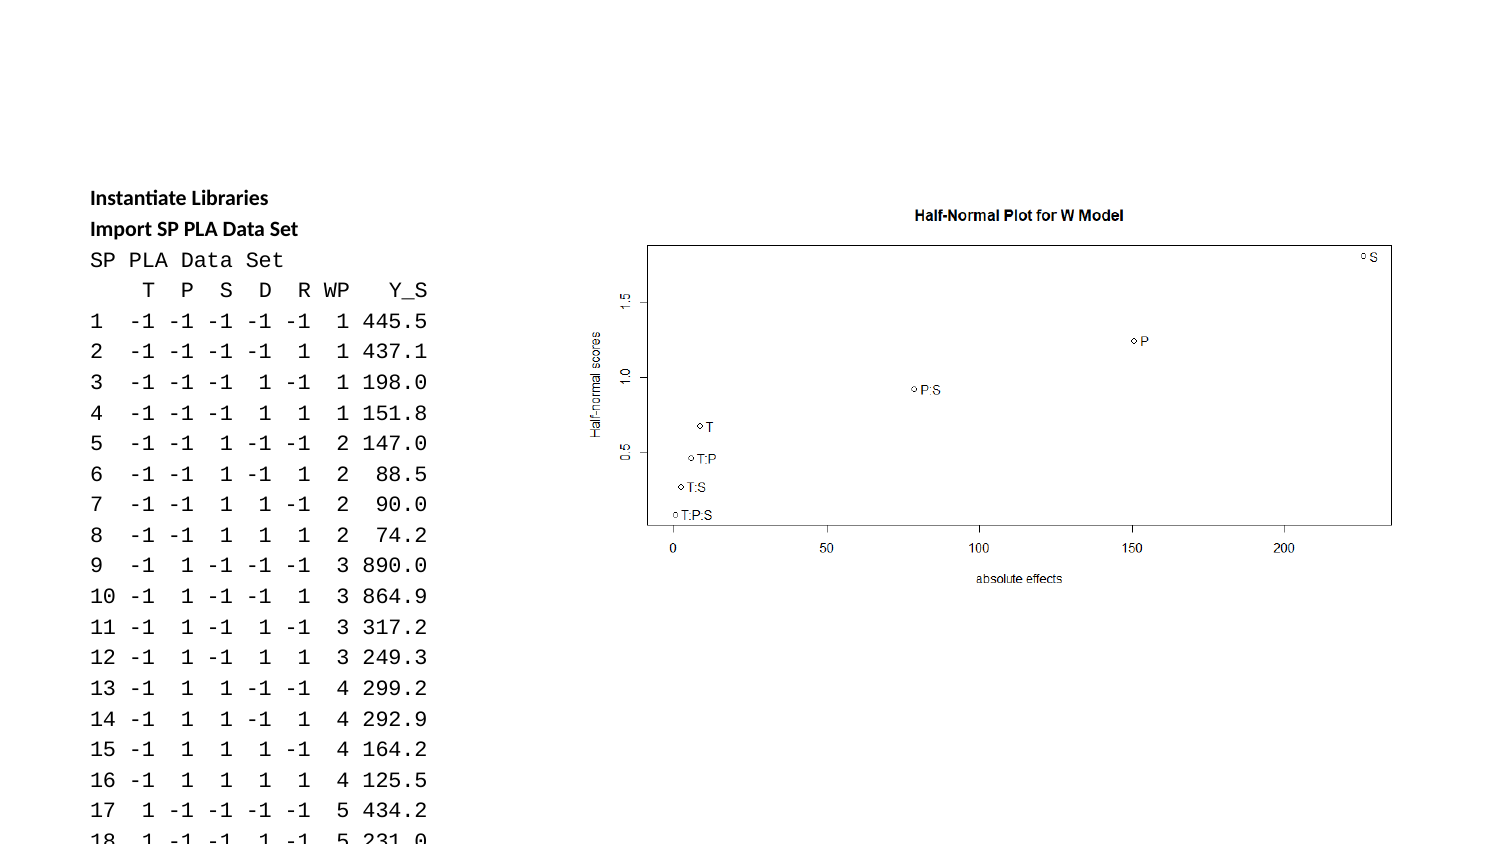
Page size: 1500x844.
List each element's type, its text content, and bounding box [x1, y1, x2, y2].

list Instantiate Libraries Import SP PLA Data Set SP PLA Data Set T P S D R WP Y_S 1 -1 -1 -1 -1 -1 1 445.5 2 -1 -1 -1 -1 1 1 437.1 3 -1 -1 -1 1 -1 1 198.0 4 -1 -1 -1 1 1 1 151.8 5 -1 -1 1 -1 -1 2 147.0 6 -1 -1 1 -1 1 2 88.5 7 -1 -1 1 1 -1 2 90.0 8 -1 -1 1 1 1 2 74.2 9 -1 1 -1 -1 -1 3 890.0 10 -1 1 -1 -1 1 3 864.9 11 -1 1 -1 1 -1 3 317.2 12 -1 1 -1 1 1 3 249.3 13 -1 1 1 -1 -1 4 299.2 14 -1 1 1 -1 1 4 292.9 15 -1 1 1 1 -1 4 164.2 16 -1 1 1 1 1 4 125.5 17 1 -1 -1 -1 -1 5 434.2 18 1 -1 -1 1 -1 5 231.0 19 1 -1 -1 1 1 5 113.4 20 1 -1 1 -1 -1 6 144.9 21 1 -1 1 -1 1 6 67.5 22 1 -1 1 1 -1 6 73.3 23 1 -1 1 1 1 6 55.8 24 1 1 -1 -1 -1 7 882.6 25 1 1 -1 -1 1 7 891.3 26 1 1 -1 1 -1 7 334.5 27 1 1 -1 1 1 7 207.9 28 1 1 1 -1 -1 8 277.2 29 1 1 1 -1 1 8 274.8 30 1 1 1 1 -1 8 168.6 31 1 1 1 1 1 8 120.3 Method 1 (Ordinary Least Squares) Call: lm.default(formula = formula_1, data = Ys_data) Residuals: Min 1Q Median 3Q Max -62.225 -26.034 -0.719 27.928 58.100 Coefficients: Estimate Std. Error t value Pr(>|t|) (Intercept) 299.0906 9.0640 32.998 2.03e-15 *** T -3.1156 9.0640 -0.344 0.735815 P 98.4344 9.0640 10.860 1.67e-08 *** S -145.0969 9.0640 -16.008 7.72e-11 *** D -131.9031 9.0640 -14.552 2.97e-10 *** R -19.4969 9.0640 -2.151 0.048181 * T:P 0.2406 9.0640 0.027 0.979171 T:S -3.0781 9.0640 -0.340 0.738867 T:D -0.9719 9.0640 -0.107 0.916033 T:R -2.8156 9.0640 -0.311 0.760350 P:S -37.0906 9.0640 -4.092 0.000962 *** P:D -54.6844 9.0640 -6.033 2.29e-05 *** P:R 0.3344 9.0640 0.037 0.971059 S:D 86.8969 9.0640 9.587 8.68e-08 *** S:R 2.9406 9.0640 0.324 0.750093 D:R -10.4156 9.0640 -1.149 0.268500 --- Signif. codes: 0 '***' 0.001 '**' 0.01 '*' 0.05 '.' 0.1 ' ' 1 Residual standard error: 49.74 on 15 degrees of freedom Multiple R-squared: 0.981, Adjusted R-squared: 0.9619 F-statistic: 51.53 on 15 and 15 DF, p-value: 3.718e-10 Residual Standard Error: 49.74. Error variance estimate: 49.74^2 = 2474.8 The error variance (mean squared error, MSE) is 2474.8 in your model. This value is the estimate of the residual variance from your standard linear model. Method 2A (Restricted Maximum Likelihood using Satterwaithe) Linear mixed model fit by REML. t-tests use Satterthwaite's method [ lmerModLmerTest] Formula: formula_2A Data: Ys_data REML criterion at convergence: 214.5 Scaled residuals: Min 1Q Median 3Q Max -1.25093 -0.52338 -0.01445 0.56145 1.16801 Random effects: Groups Name Variance Std.Dev. WP (Intercept) 0 0.00 Residual 2474 49.74 Number of obs: 31, groups: WP, 8 Fixed effects: Estimate Std. Error df t value Pr(>|t|) (Intercept) 299.0906 9.0640 15.0000 32.998 2.03e-15 *** T -3.1156 9.0640 15.0000 -0.344 0.735815 P 98.4344 9.0640 15.0000 10.860 1.67e-08 *** S -145.0969 9.0640 15.0000 -16.008 7.72e-11 *** D -131.9031 9.0640 15.0000 -14.552 2.97e-10 *** R -19.4969 9.0640 15.0000 -2.151 0.048181 * T:P 0.2406 9.0640 15.0000 0.027 0.979171 T:S -3.0781 9.0640 15.0000 -0.340 0.738867 T:D -0.9719 9.0640 15.0000 -0.107 0.916033 T:R -2.8156 9.0640 15.0000 -0.311 0.760350 P:S -37.0906 9.0640 15.0000 -4.092 0.000962 *** P:D -54.6844 9.0640 15.0000 -6.033 2.29e-05 *** P:R 0.3344 9.0640 15.0000 0.037 0.971059 S:D 86.8969 9.0640 15.0000 9.587 8.68e-08 *** S:R 2.9406 9.0640 15.0000 0.324 0.750093 D:R -10.4156 9.0640 15.0000 -1.149 0.268500 --- Signif. codes: 0 '***' 0.001 '**' 0.01 '*' 0.05 '.' 0.1 ' ' 1 optimizer (nloptwrap) convergence code: 0 (OK) boundary (singular) fit: see help('isSingular') Method 2B (Restricted Maximum Likelihood using Kenward Roger with 2-Way Interactions) Linear mixed model fit by REML. t-tests use Kenward-Roger's method [ lmerModLmerTest] Formula: formula_2B Data: Ys_data REML criterion at convergence: 214.5 Scaled residuals: Min 1Q Median 3Q Max -1.25093 -0.52338 -0.01445 0.56145 1.16801 Random effects: Groups Name Variance Std.Dev. WP (Intercept) 0 0.00 Residual 2474 49.74 Number of obs: 31, groups: WP, 8 Fixed effects: Estimate Std. Error df t value Pr(>|t|) (Intercept) 299.0906 9.1398 0.9845 32.724 0.0205 * T -3.1156 9.1398 0.9845 -0.341 0.7915 P 98.4344 9.1398 0.9845 10.770 0.0610 . S -145.0969 9.1398 0.9845 -15.875 0.0417 * D -131.9031 9.1398 14.1074 -14.432 7.66e-10 *** R -19.4969 9.1398 14.1074 -2.133 0.0509 . T:P 0.2406 9.1398 0.9845 0.026 0.9833 T:S -3.0781 9.1398 0.9845 -0.337 0.7939 T:D -0.9719 9.1398 14.1074 -0.106 0.9168 T:R -2.8156 9.1398 14.1074 -0.308 0.7625 P:S -37.0906 9.1398 0.9845 -4.058 0.1568 P:D -54.6844 9.1398 14.1074 -5.983 3.25e-05 *** P:R 0.3344 9.1398 14.1074 0.037 0.9713 S:D 86.8969 9.1398 14.1074 9.507 1.63e-07 *** S:R 2.9406 9.1398 14.1074 0.322 0.7524 D:R -10.4156 9.1398 14.1074 -1.140 0.2734 --- Signif. codes: 0 '***' 0.001 '**' 0.01 '*' 0.05 '.' 0.1 ' ' 1 optimizer (nloptwrap) convergence code: 0 (OK) boundary (singular) fit: see help('isSingular') Method 2C (Restricted Maximum Likelihood using Kenward Roger with 3-Way Interactions) Linear mixed model fit by REML. t-tests use Kenward-Roger's method [ lmerModLmerTest] Formula: formula_2C Data: Ys_data REML criterion at convergence: 137.1 Scaled residuals: Min 1Q Median 3Q Max -0.9591 -0.2555 -0.1015 0.4184 0.7610 Random effects: Groups Name Variance Std.Dev. WP (Intercept) 0 0.00 Residual 336 18.33 Number of obs: 31, groups: WP, 8 Fixed effects: Estimate Std. Error df t value Pr(>|t|) (Intercept) 297.5107 3.6330 0.9213 81.890 0.010852 * T -4.6955 3.6330 0.9213 -1.292 0.432538 P 100.0143 3.6330 0.9213 27.529 0.029619 * S -143.5170 3.6330 0.9213 -39.503 0.021240 * D -130.3232 3.6330 5.2033 -35.872 1.96e-07 *** R -21.0768 3.6330 5.2033 -5.801 0.001877 ** T:P 1.8205 3.6330 0.9213 0.501 0.709835 T:S -1.4982 3.6330 0.9213 -0.412 0.755503 T:D 0.6080 3.6330 5.2033 0.167 0.873396 T:R -4.3955 3.6330 5.2033 -1.210 0.278407 P:S -38.6705 3.6330 0.9213 -10.644 0.070936 . P:D -56.2643 3.6330 5.2033 -15.487 1.49e-05 *** P:R 1.9143 3.6330 5.2033 0.527 0.619943 S:D 85.3170 3.6330 5.2033 23.484 1.76e-06 *** S:R 4.5205 3.6330 5.2033 1.244 0.266509 D:R -8.8357 3.6330 5.2033 -2.432 0.057291 . T:P:D -0.8455 3.6330 5.2033 -0.233 0.824847 T:P:R 2.4830 3.6330 5.2033 0.683 0.523561 T:S:D 1.0982 3.6330 5.2033 0.302 0.774147 T:S:R 2.7518 3.6330 5.2033 0.757 0.481666 T:D:R -4.4420 3.6330 5.2033 -1.223 0.273934 P:S:D 30.5830 3.6330 5.2033 8.418 0.000319 *** P:S:R 2.6795 3.6330 5.2033 0.738 0.492702 P:D:R -7.1893 3.6330 5.2033 -1.979 0.102495 S:D:R 10.3545 3.6330 5.2033 2.850 0.034231 * --- Signif. codes: 0 '***' 0.001 '**' 0.01 '*' 0.05 '.' 0.1 ' ' 1 optimizer (nloptwrap) convergence code: 0 (OK) boundary (singular) fit: see help('isSingular') Method 4A ANOVA using Base R Error: WP Df Sum Sq Mean Sq T 1 2251 2251 P 1 356982 356982 S 1 613959 613959 D 1 23273 23273 T:P 1 2808 2808 T:S 1 9591 9591 P:S 1 23020 23020 Error: Within Df Sum Sq Mean Sq F value Pr(>F) D 1 527529 527529 199.115 1.14e-09 *** R 1 13710 13710 5.175 0.0392 * T:D 1 16 16 0.006 0.9388 T:R 1 685 685 0.259 0.6190 P:D 1 107948 107948 40.745 1.70e-05 *** P:R 1 927 927 0.350 0.5635 S:D 1 226165 226165 85.366 2.47e-07 *** S:R 1 377 377 0.142 0.7116 D:R 1 3290 3290 1.242 0.2839 Residuals 14 37091 2649 --- Signif. codes: 0 '***' 0.001 '**' 0.01 '*' 0.05 '.' 0.1 ' ' 1 Method 4B ANOVA using Letsinger === Proposed Method Results (Saturated model: 2-way + T:P:S) === Whole-plot error variance (σ²wp): -528.8143 Sub-plot error variance (σ²sp): 2649.362 Total error variance: 2120.548 *** WARNING: Negative whole-plot variance estimate! *** Whole-plot error proportion: -24.9 % Sub-plot error proportion: 124.9 % === Reduced Model Fixed Effects === Estimate Std. Error t value Pr(>|t|) (Intercept) 298.736957 7.830079 38.1524813 1.349787e-21 T -3.469293 7.830079 -0.4430726 6.620395e-01 P 98.788043 7.830079 12.6164805 1.510049e-11 S -144.743207 7.830079 -18.4855350 6.862177e-15 D -131.549457 7.830079 -16.8005266 4.916830e-14 R -19.850543 7.830079 -2.5351650 1.885784e-02 P:S -37.444293 7.830079 -4.7821091 8.941094e-05 P:D -55.038043 7.830079 -7.0290531 4.715092e-07 S:D 86.543207 7.830079 11.0526602 1.896102e-10 Method 5A Additional Replicates Method 5B Hierarchical Design Method 6 QQ Plot Method for S Model Method 7 Lenth Method for S Model **2 x 2 Plot of QQ and Lenth Plots for S Model alpha PSE ME SME 0.050000 4.645312 19.987167 50.026631 alpha PSE ME SME 0.050000 4.317187 13.739217 30.773902 png 2 Import WP Factor PLA Data WP PLA Data Set T P S Y_W 1 -1 -1 -1 445.5 2 -1 -1 1 145.8 3 -1 1 -1 914.7 4 -1 1 1 302.1 5 1 -1 -1 434.2 6 1 -1 1 145.8 7 1 1 -1 882.6 8 1 1 1 277.2 Method 6 QQ Plot Method for W Model [75, 176, 569, 754]
picture [585, 183, 1424, 603]
